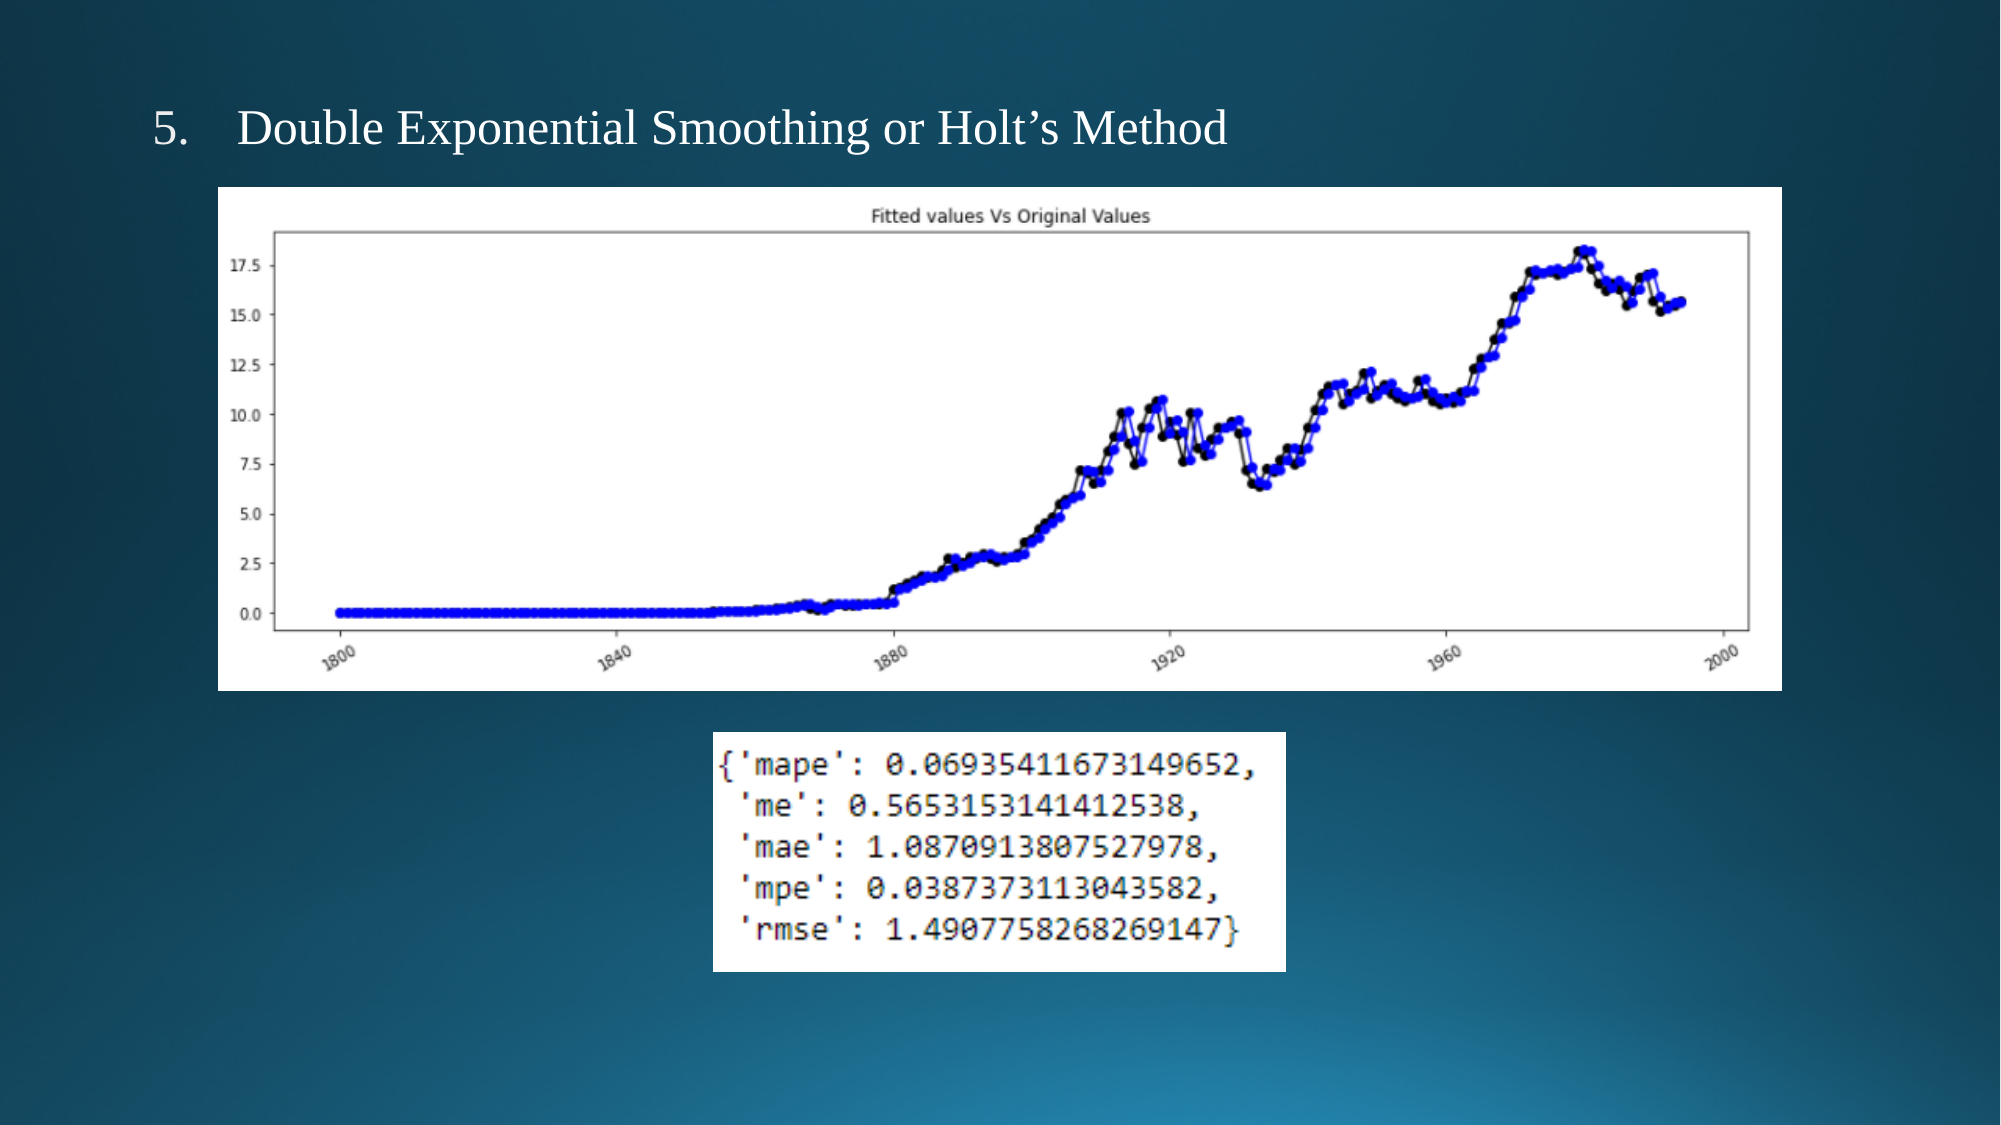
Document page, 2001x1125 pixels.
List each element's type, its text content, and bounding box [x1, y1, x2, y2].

picture [0, 0, 2001, 1125]
list Double Exponential Smoothing or Holt’s Method [137, 94, 1863, 1014]
